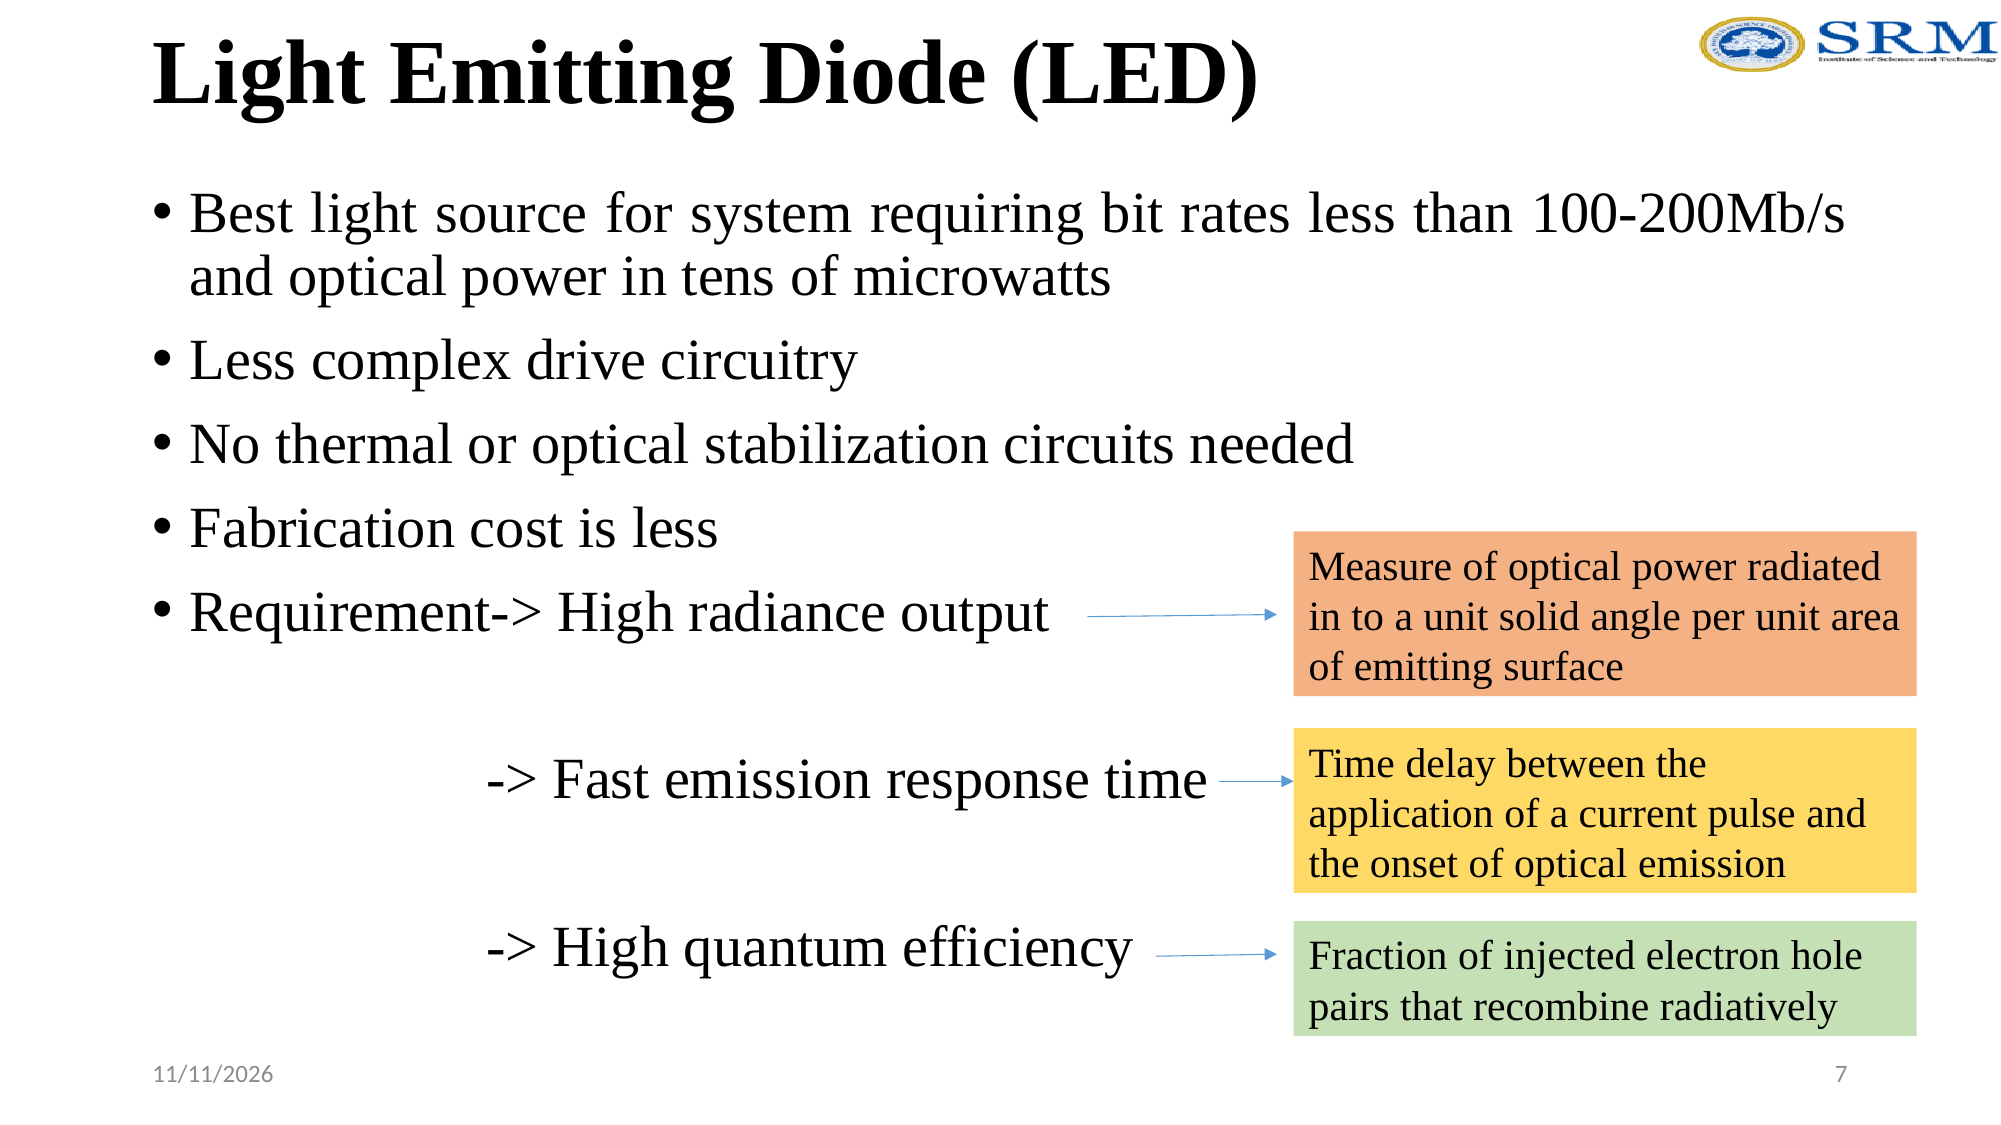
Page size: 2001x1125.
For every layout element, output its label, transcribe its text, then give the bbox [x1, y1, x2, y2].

text_box Measure of optical power radiated in to a unit solid angle per unit area of emitting surface [1293, 531, 1917, 697]
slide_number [137, 1042, 588, 1103]
picture [1698, 0, 2000, 90]
slide_number 7 [1412, 1042, 1863, 1103]
text_box Time delay between the application of a current pulse and the onset of optical emission [1293, 728, 1917, 893]
title Light Emitting Diode (LED) [137, 0, 1863, 150]
list Best light source for system requiring bit rates less than 100-200Mb/s and optical power in tens of microwatts Less complex drive circuitry No thermal or optical stabilization circuits needed Fabrication cost is less Requirement-> High radiance output -> Fast emission response time -> High quantum efficiency [137, 174, 1863, 1014]
text_box Fraction of injected electron hole pairs that recombine radiatively [1293, 921, 1917, 1036]
